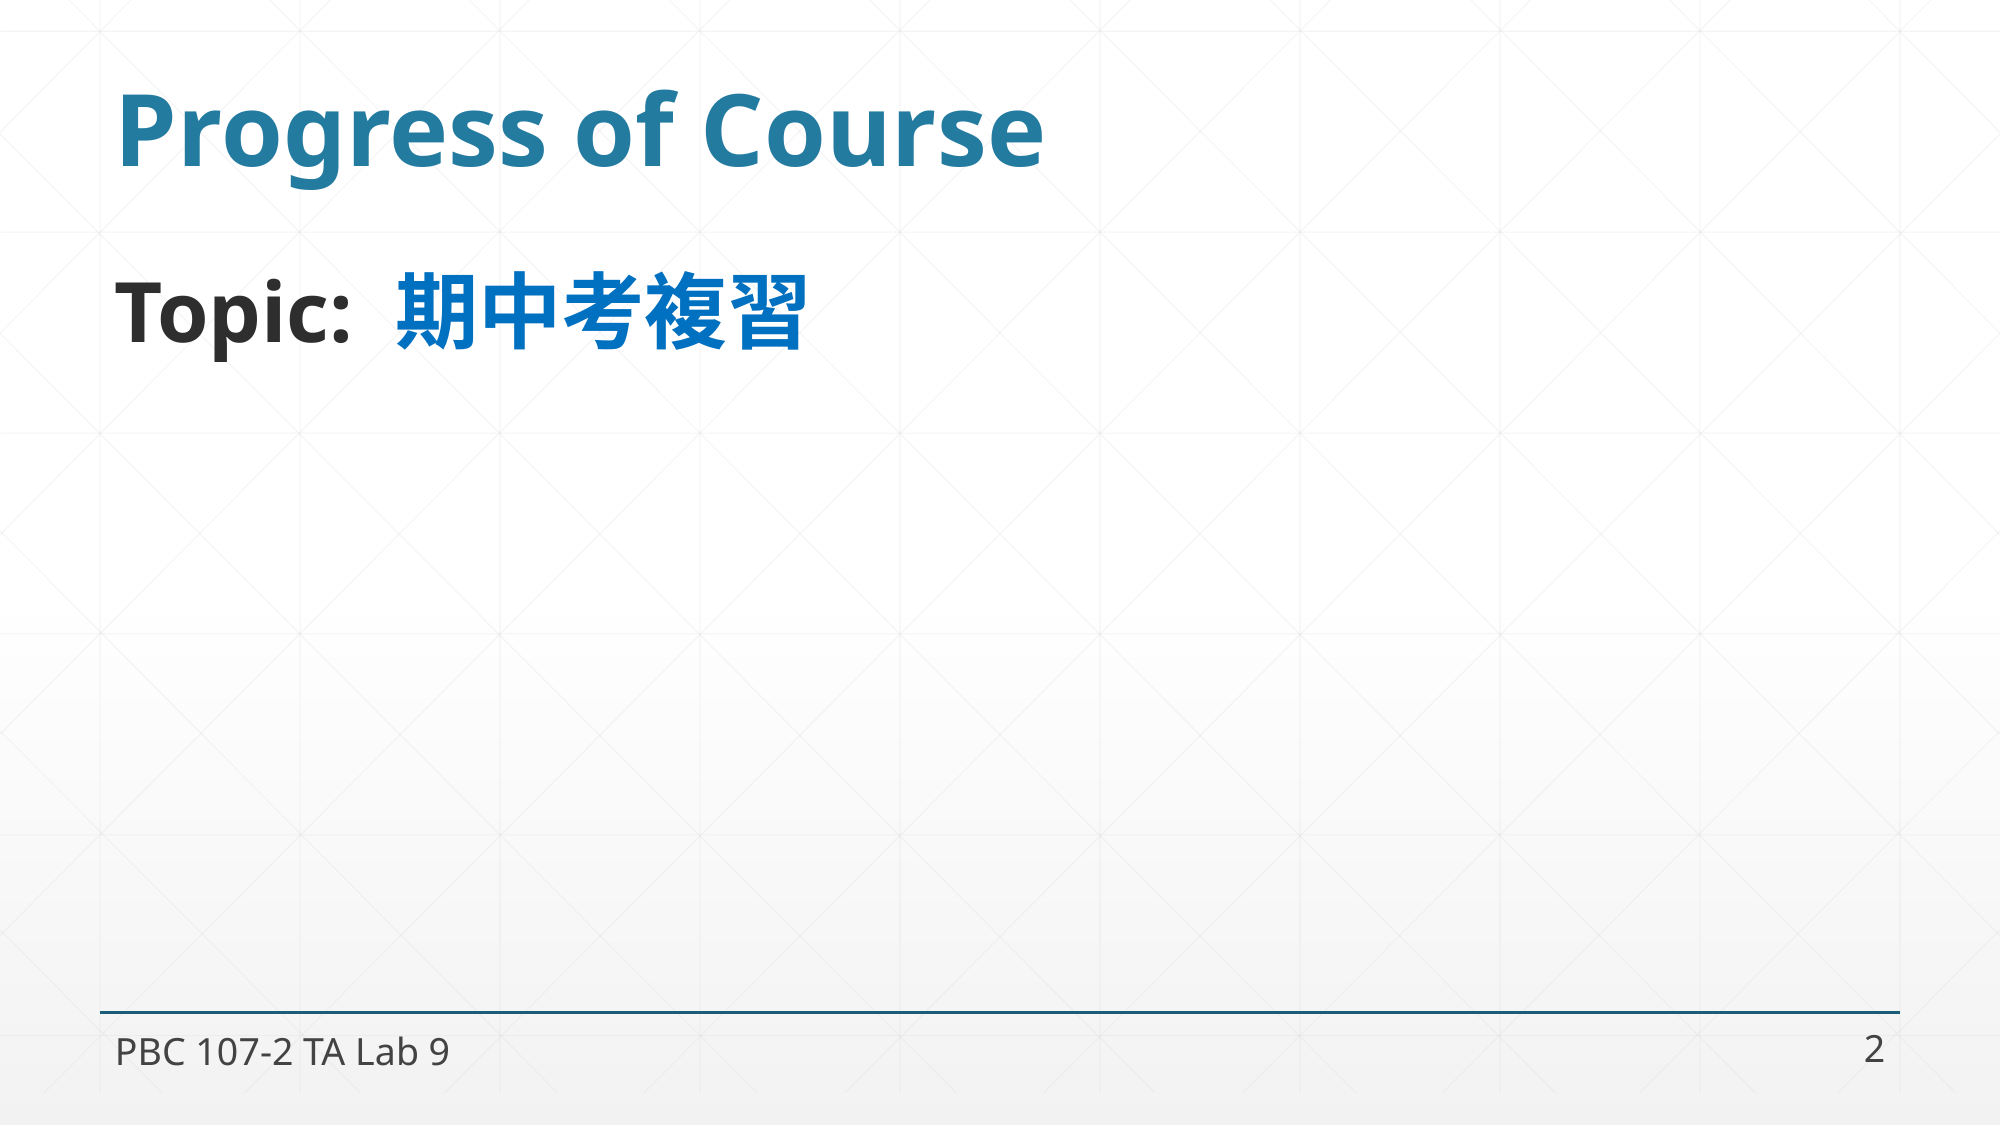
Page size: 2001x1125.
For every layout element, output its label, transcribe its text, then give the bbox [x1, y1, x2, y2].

list Topic: 期中考複習 [99, 251, 1900, 990]
slide_number 2 [1749, 1031, 1901, 1069]
footer PBC 107-2 TA Lab 9 [99, 1031, 1106, 1069]
title Progress of Course [99, 33, 1900, 196]
